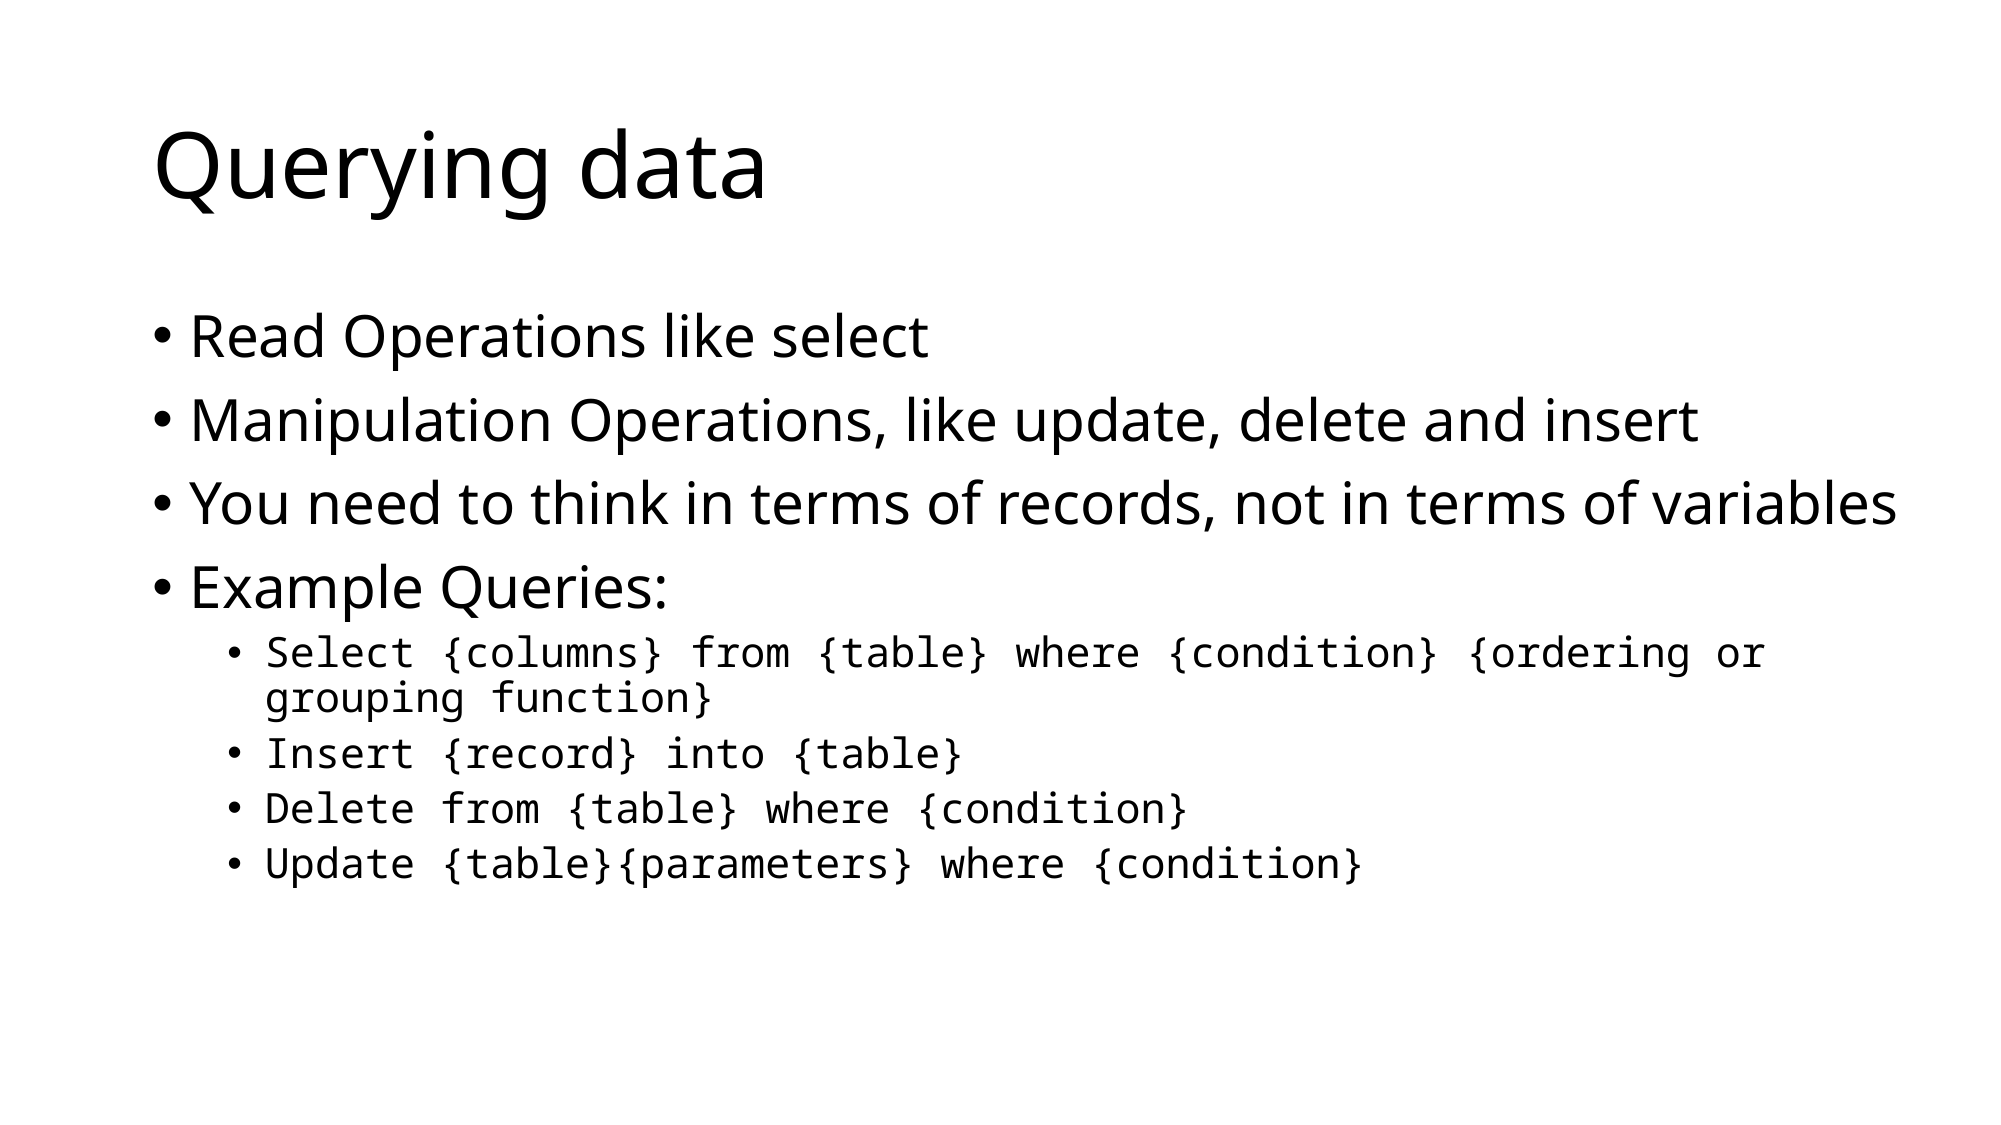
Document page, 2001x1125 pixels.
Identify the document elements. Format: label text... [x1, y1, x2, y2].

title Querying data [137, 59, 1863, 278]
list Read Operations like select Manipulation Operations, like update, delete and insert You need to think in terms of records, not in terms of variables Example Queries: Select {columns} from {table} where {condition} {ordering or grouping function} Insert {record} into {table} Delete from {table} where {condition} Update {table}{parameters} where {condition} [137, 299, 1953, 1014]
